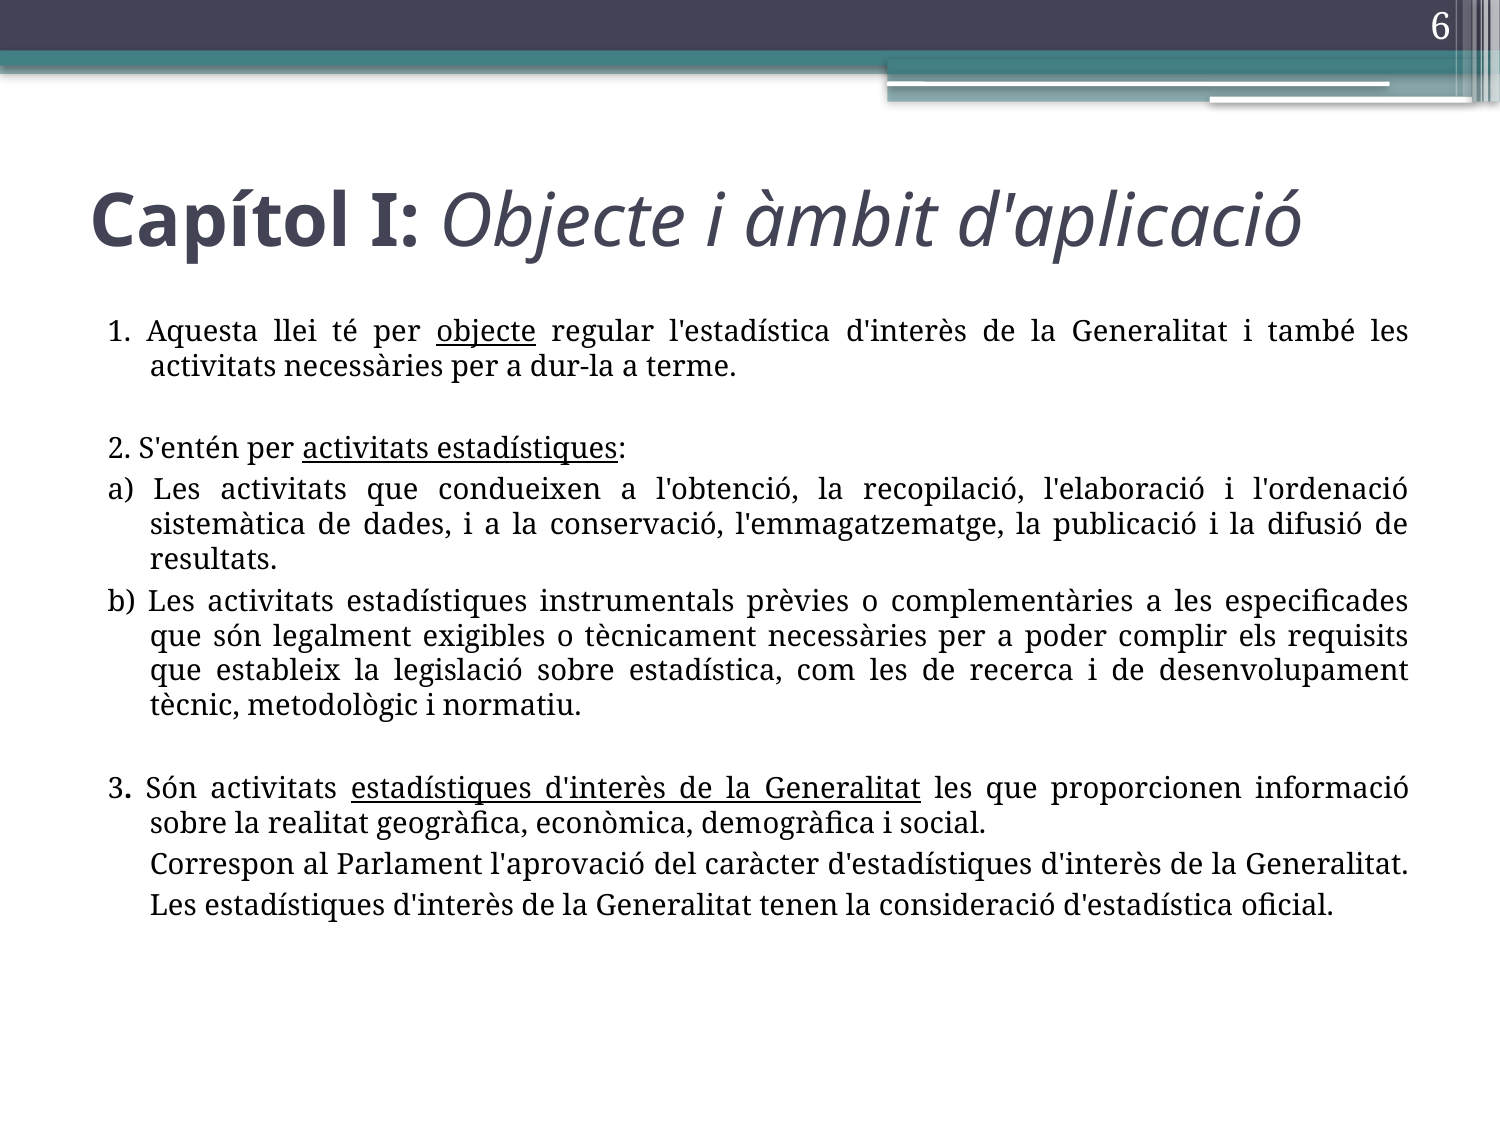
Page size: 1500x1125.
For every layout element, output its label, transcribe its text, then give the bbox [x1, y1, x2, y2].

slide_number 6 [1341, 0, 1466, 61]
list 1. Aquesta llei té per objecte regular l'estadística d'interès de la Generalitat i també les activitats necessàries per a dur-la a terme. 2. S'entén per activitats estadístiques: a) Les activitats que condueixen a l'obtenció, la recopilació, l'elaboració i l'ordenació sistemàtica de dades, i a la conservació, l'emmagatzematge, la publicació i la difusió de resultats. b) Les activitats estadístiques instrumentals prèvies o complementàries a les especificades que són legalment exigibles o tècnicament necessàries per a poder complir els requisits que estableix la legislació sobre estadística, com les de recerca i de desenvolupament tècnic, metodològic i normatiu. 3. Són activitats estadístiques d'interès de la Generalitat les que proporcionen informació sobre la realitat geogràfica, econòmica, demogràfica i social. Correspon al Parlament l'aprovació del caràcter d'estadístiques d'interès de la Generalitat. Les estadístiques d'interès de la Generalitat tenen la consideració d'estadística oficial. [75, 304, 1425, 1079]
title Capítol I: Objecte i àmbit d'aplicació [75, 128, 1425, 304]
